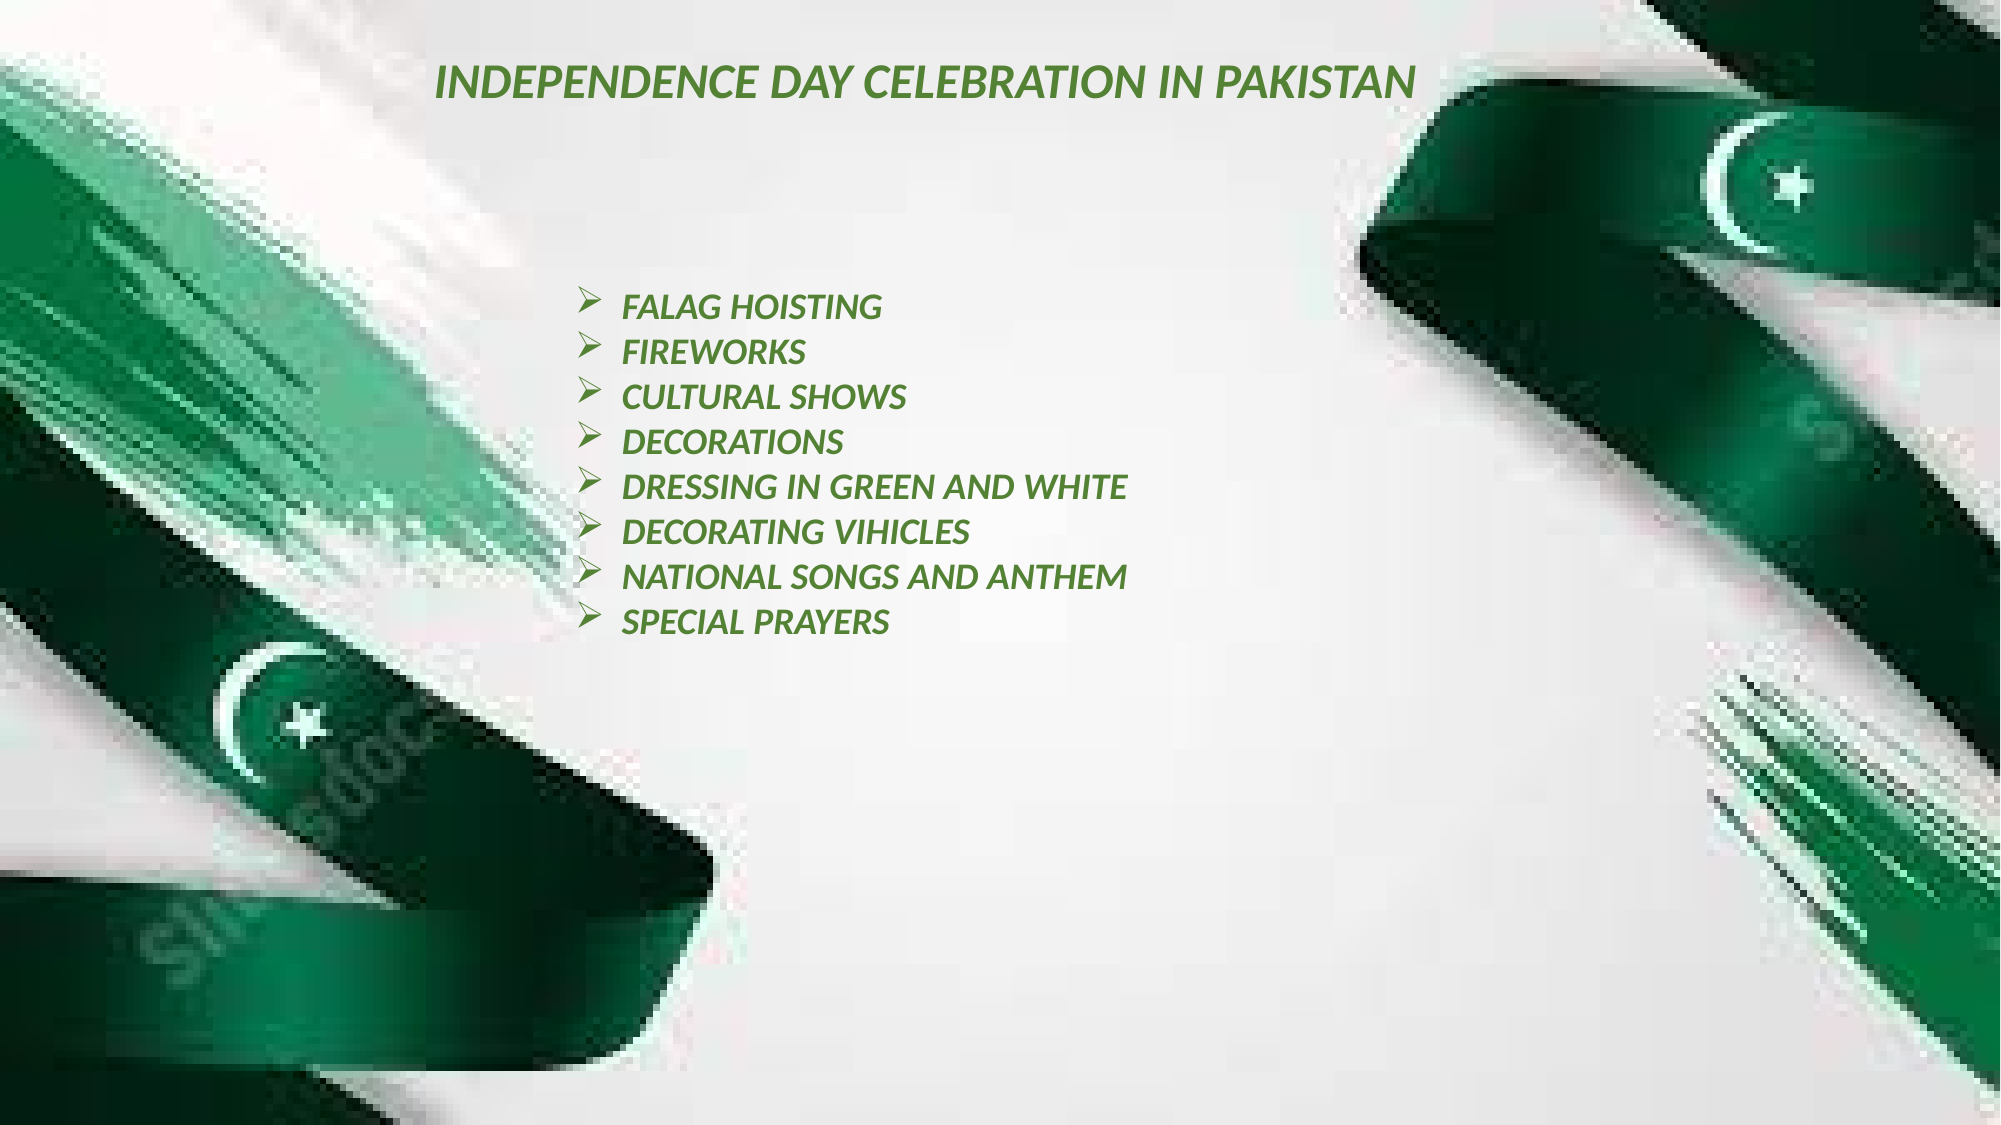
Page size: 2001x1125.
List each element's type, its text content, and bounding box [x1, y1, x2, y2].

text_box FALAG HOISTING FIREWORKS CULTURAL SHOWS DECORATIONS DRESSING IN GREEN AND WHITE DECORATING VIHICLES NATIONAL SONGS AND ANTHEM SPECIAL PRAYERS [560, 274, 1285, 650]
picture [0, 0, 2001, 1125]
text_box INDEPENDENCE DAY CELEBRATION IN PAKISTAN [419, 41, 1498, 117]
